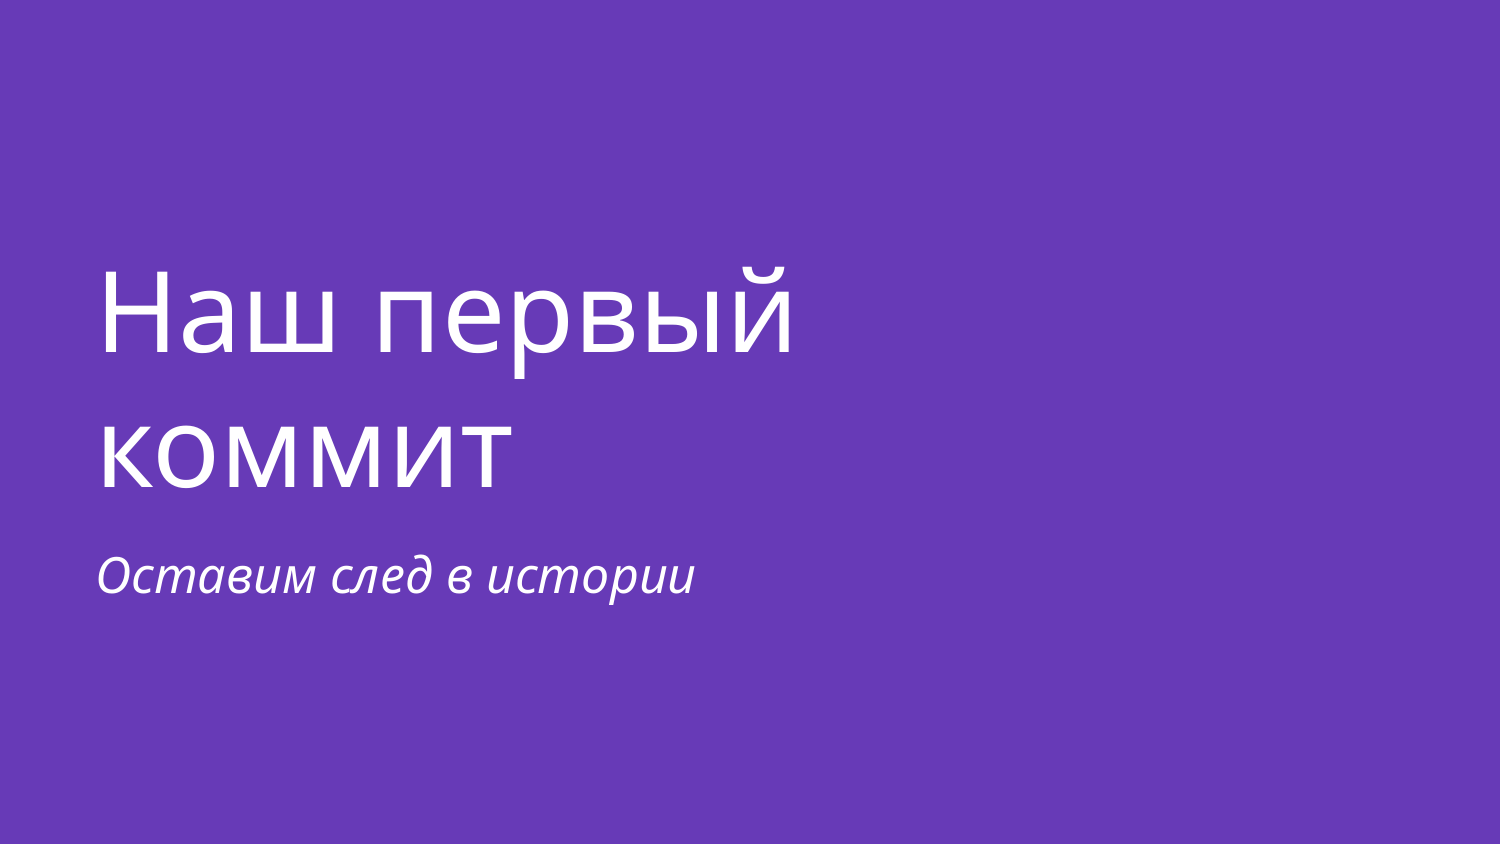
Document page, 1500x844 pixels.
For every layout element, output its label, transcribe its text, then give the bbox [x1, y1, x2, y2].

title Наш первый коммит Оставим след в истории [80, 86, 1012, 757]
